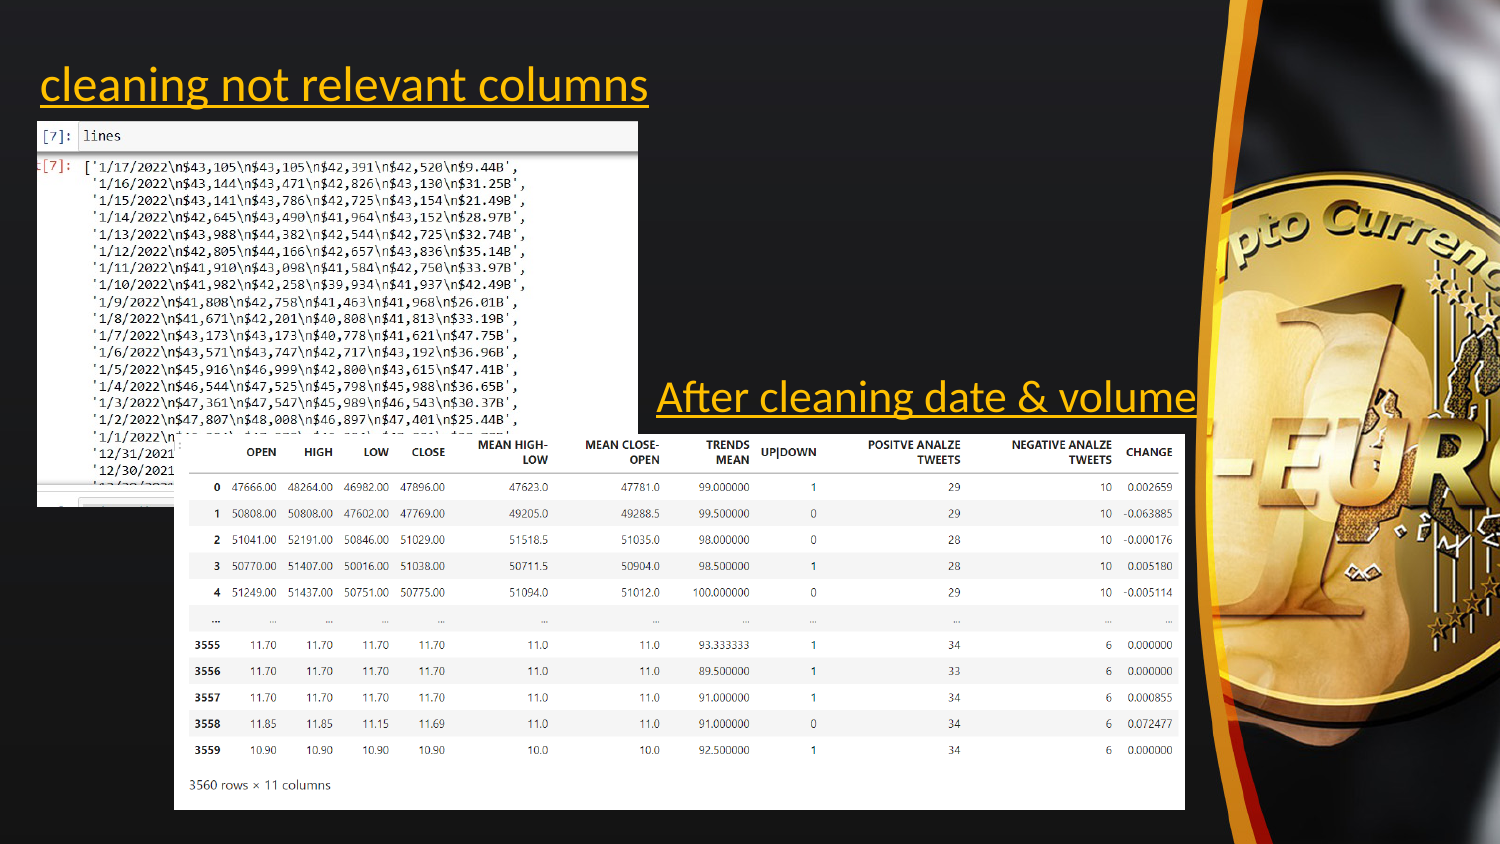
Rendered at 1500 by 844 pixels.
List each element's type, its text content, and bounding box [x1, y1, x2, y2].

picture [0, 0, 1500, 844]
text_box After cleaning date & volume [641, 359, 1213, 430]
title cleaning not relevant columns [24, 34, 1126, 129]
